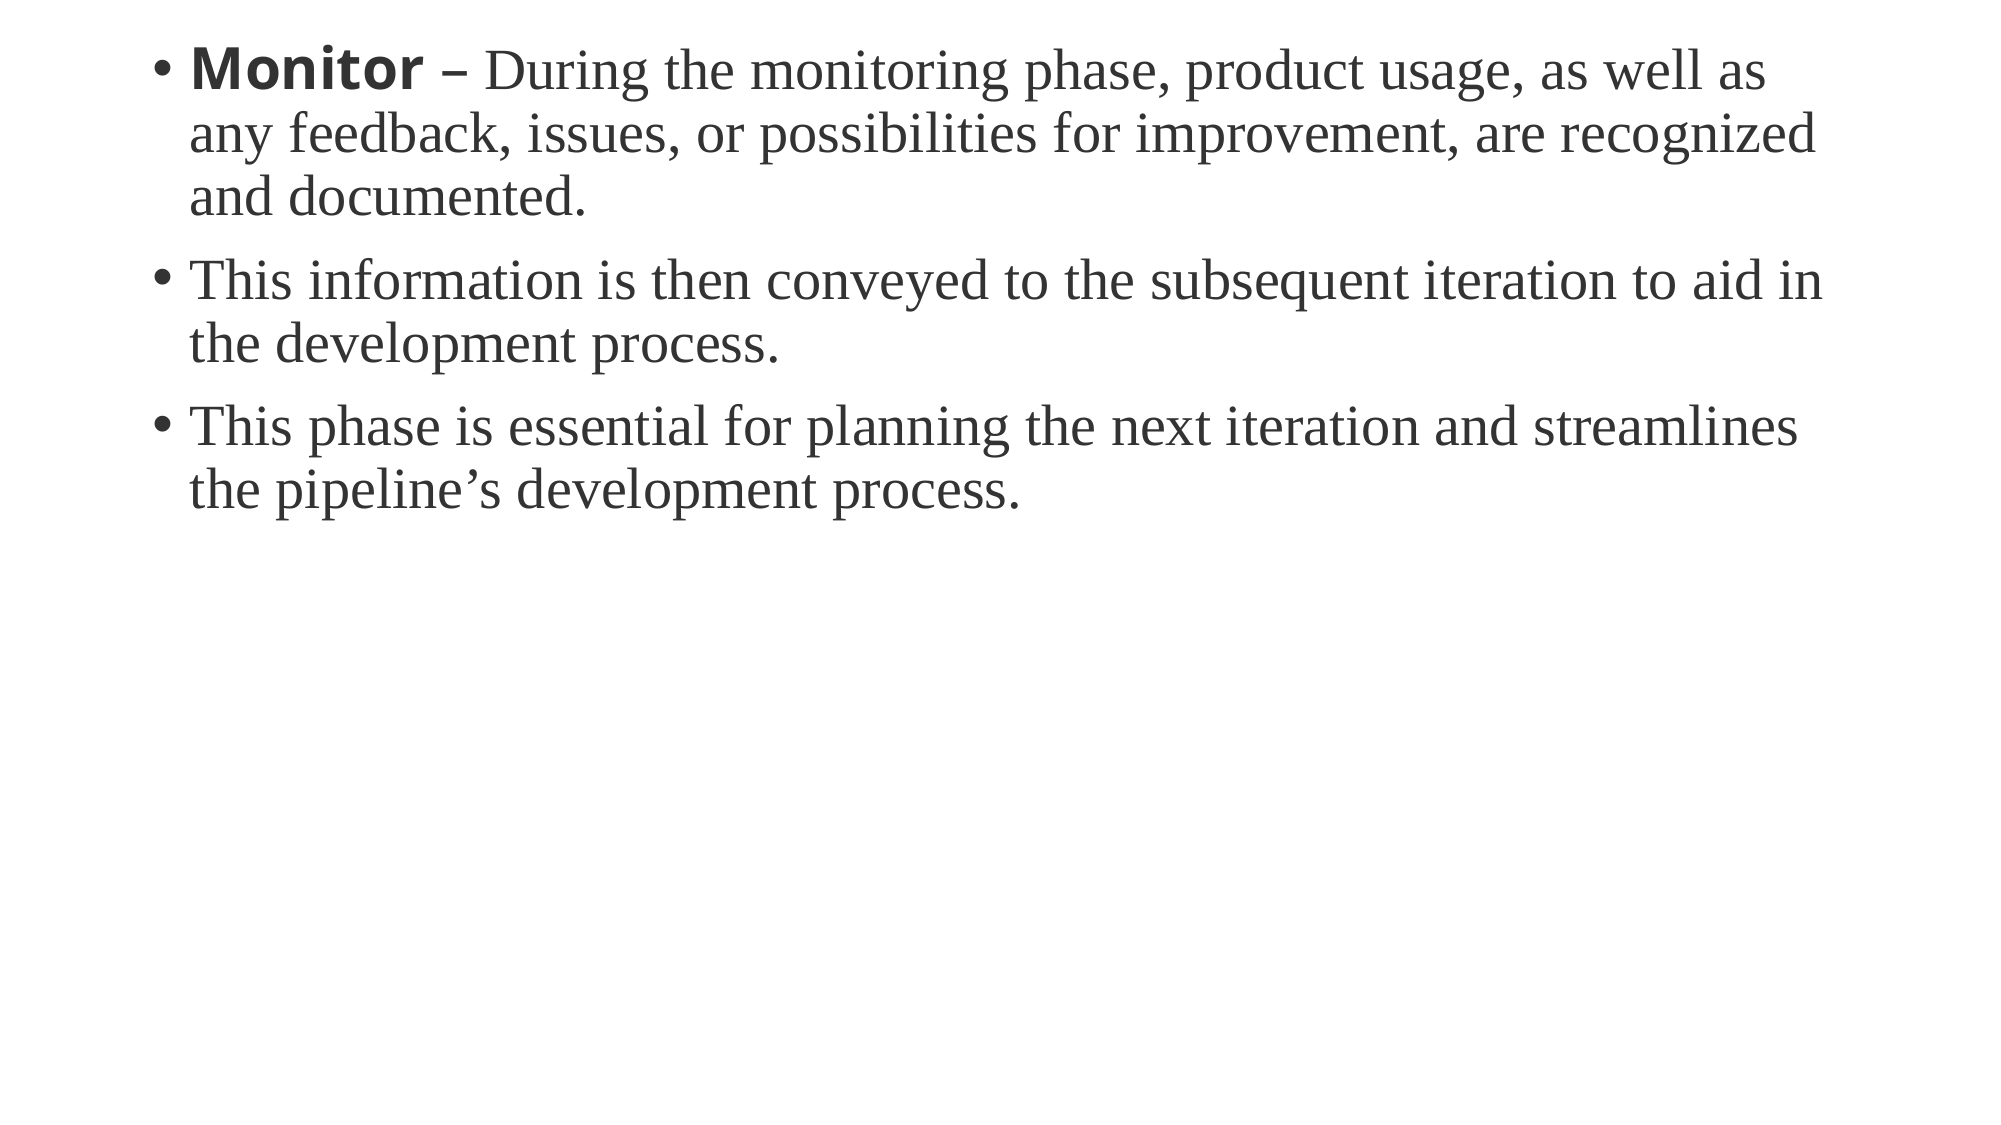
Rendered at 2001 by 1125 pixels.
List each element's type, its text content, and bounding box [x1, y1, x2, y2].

list Monitor – During the monitoring phase, product usage, as well as any feedback, issues, or possibilities for improvement, are recognized and documented. This information is then conveyed to the subsequent iteration to aid in the development process. This phase is essential for planning the next iteration and streamlines the pipeline’s development process. [137, 31, 1863, 1014]
